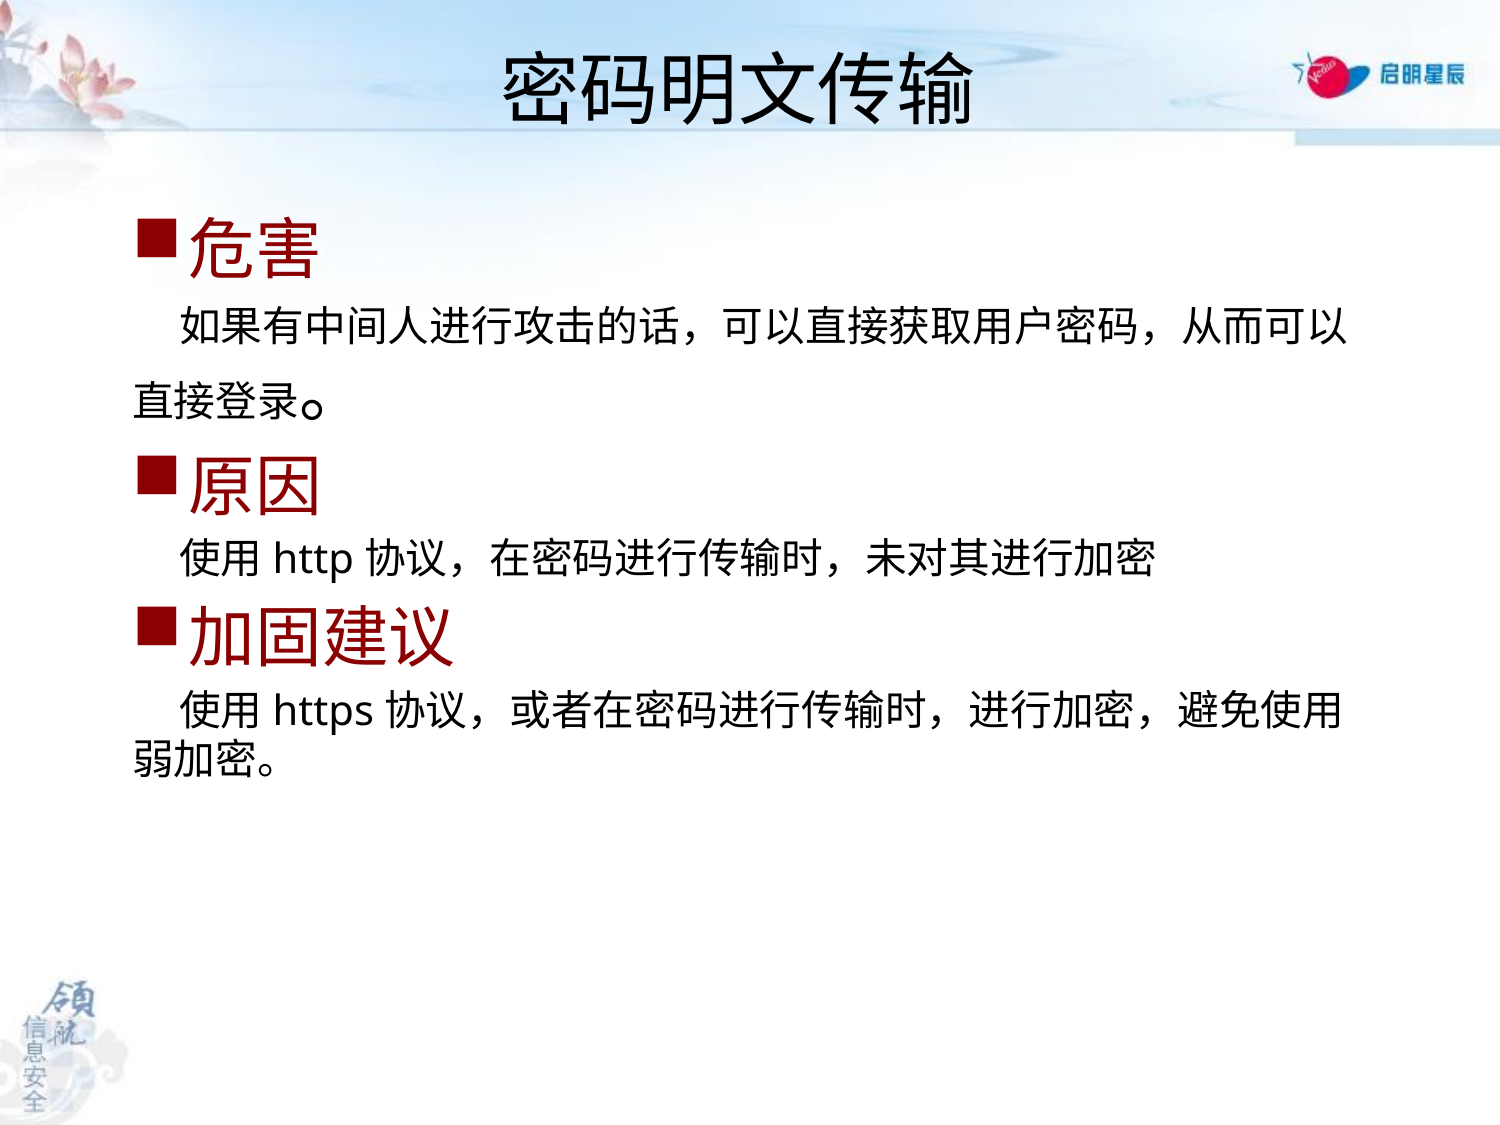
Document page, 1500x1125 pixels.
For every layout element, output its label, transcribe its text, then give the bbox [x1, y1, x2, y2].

title 密码明文传输 [187, 45, 1289, 129]
picture [0, 0, 1500, 1125]
list 危害 如果有中间人进行攻击的话，可以直接获取用户密码，从而可以直接登录。 原因 使用http协议，在密码进行传输时，未对其进行加密 加固建议 使用https协议，或者在密码进行传输时，进行加密，避免使用弱加密。 [117, 199, 1372, 973]
